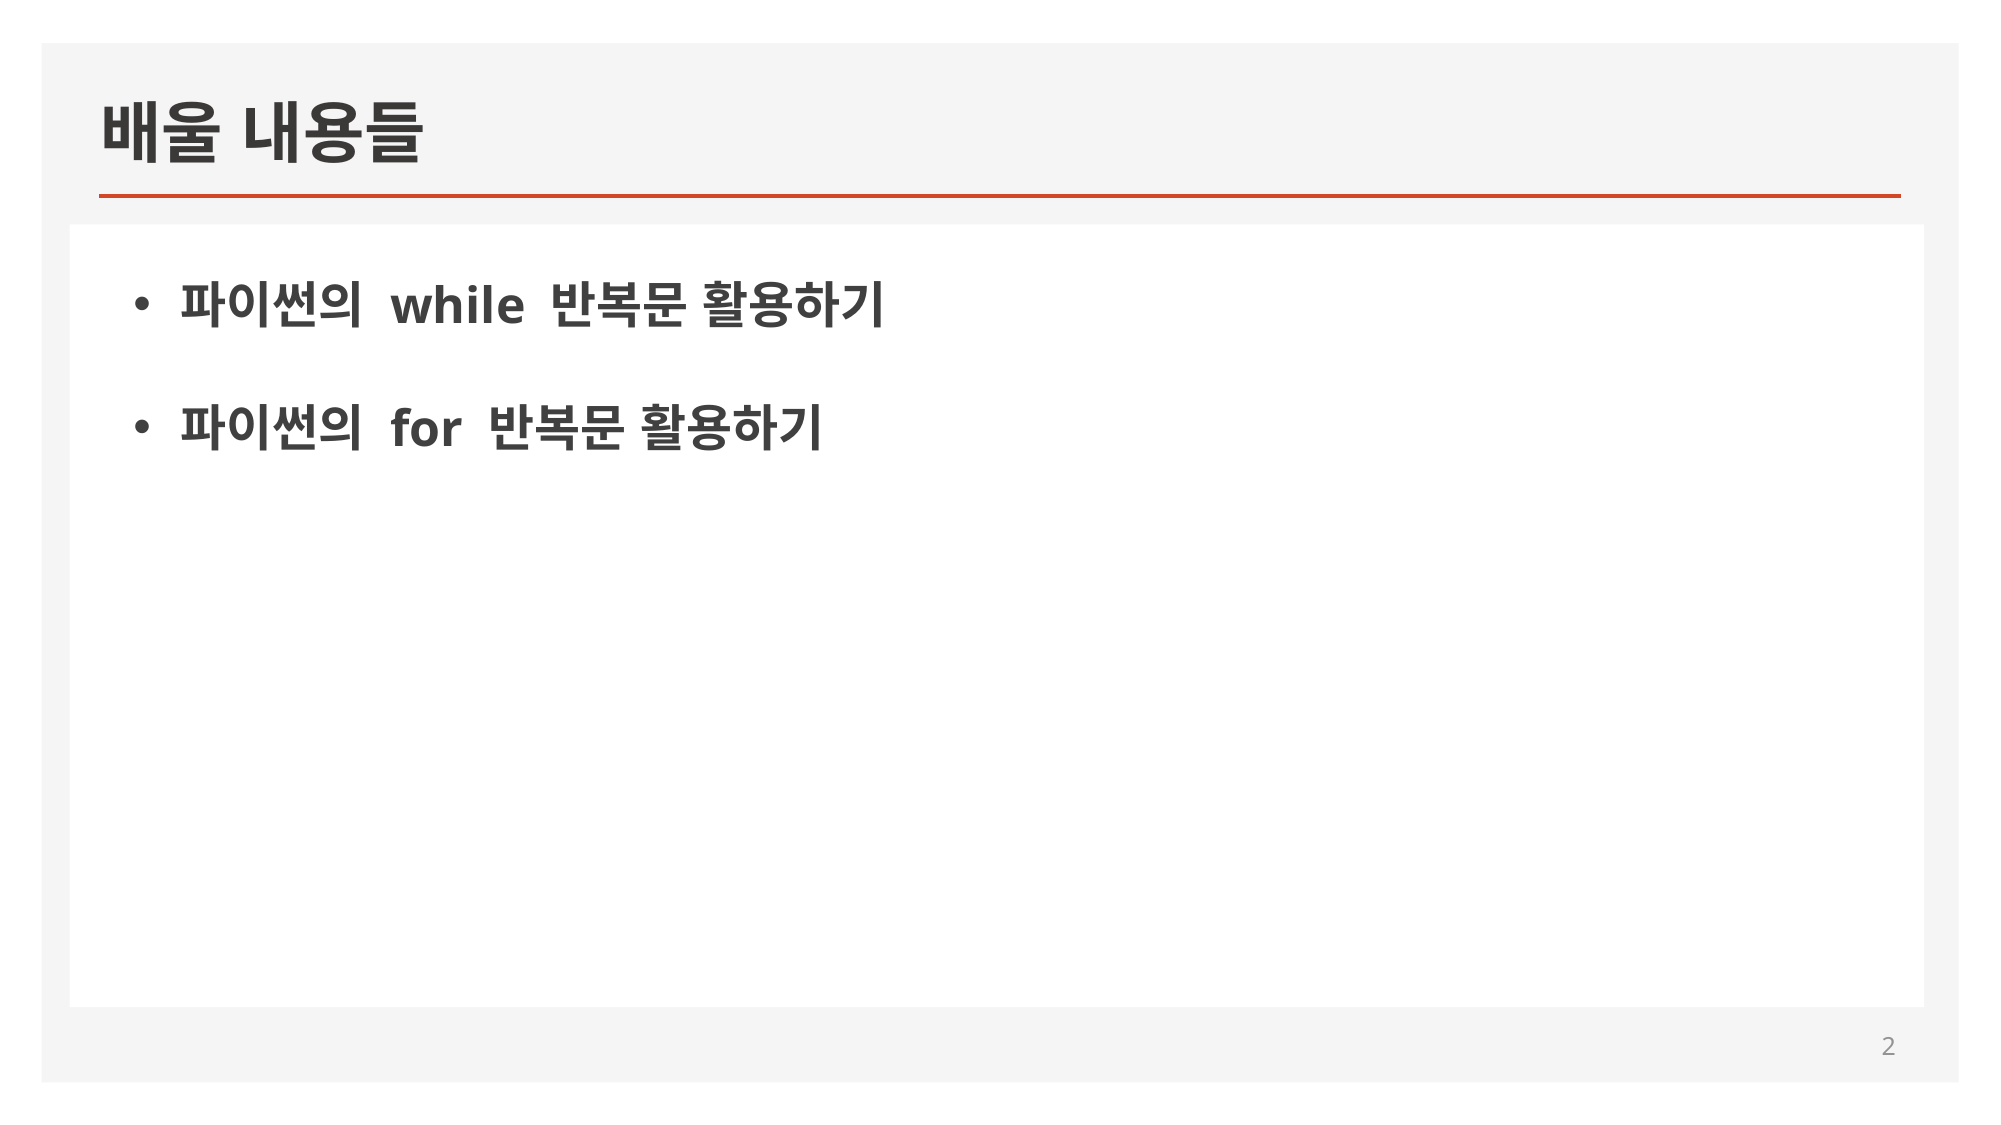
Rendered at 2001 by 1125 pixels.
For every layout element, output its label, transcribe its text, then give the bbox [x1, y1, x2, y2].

list 파이썬의 while 반복문 활용하기 파이썬의 for 반복문 활용하기 [88, 235, 1813, 888]
slide_number 2 [1373, 1017, 1911, 1078]
title 배울 내용들 [85, 73, 1465, 179]
